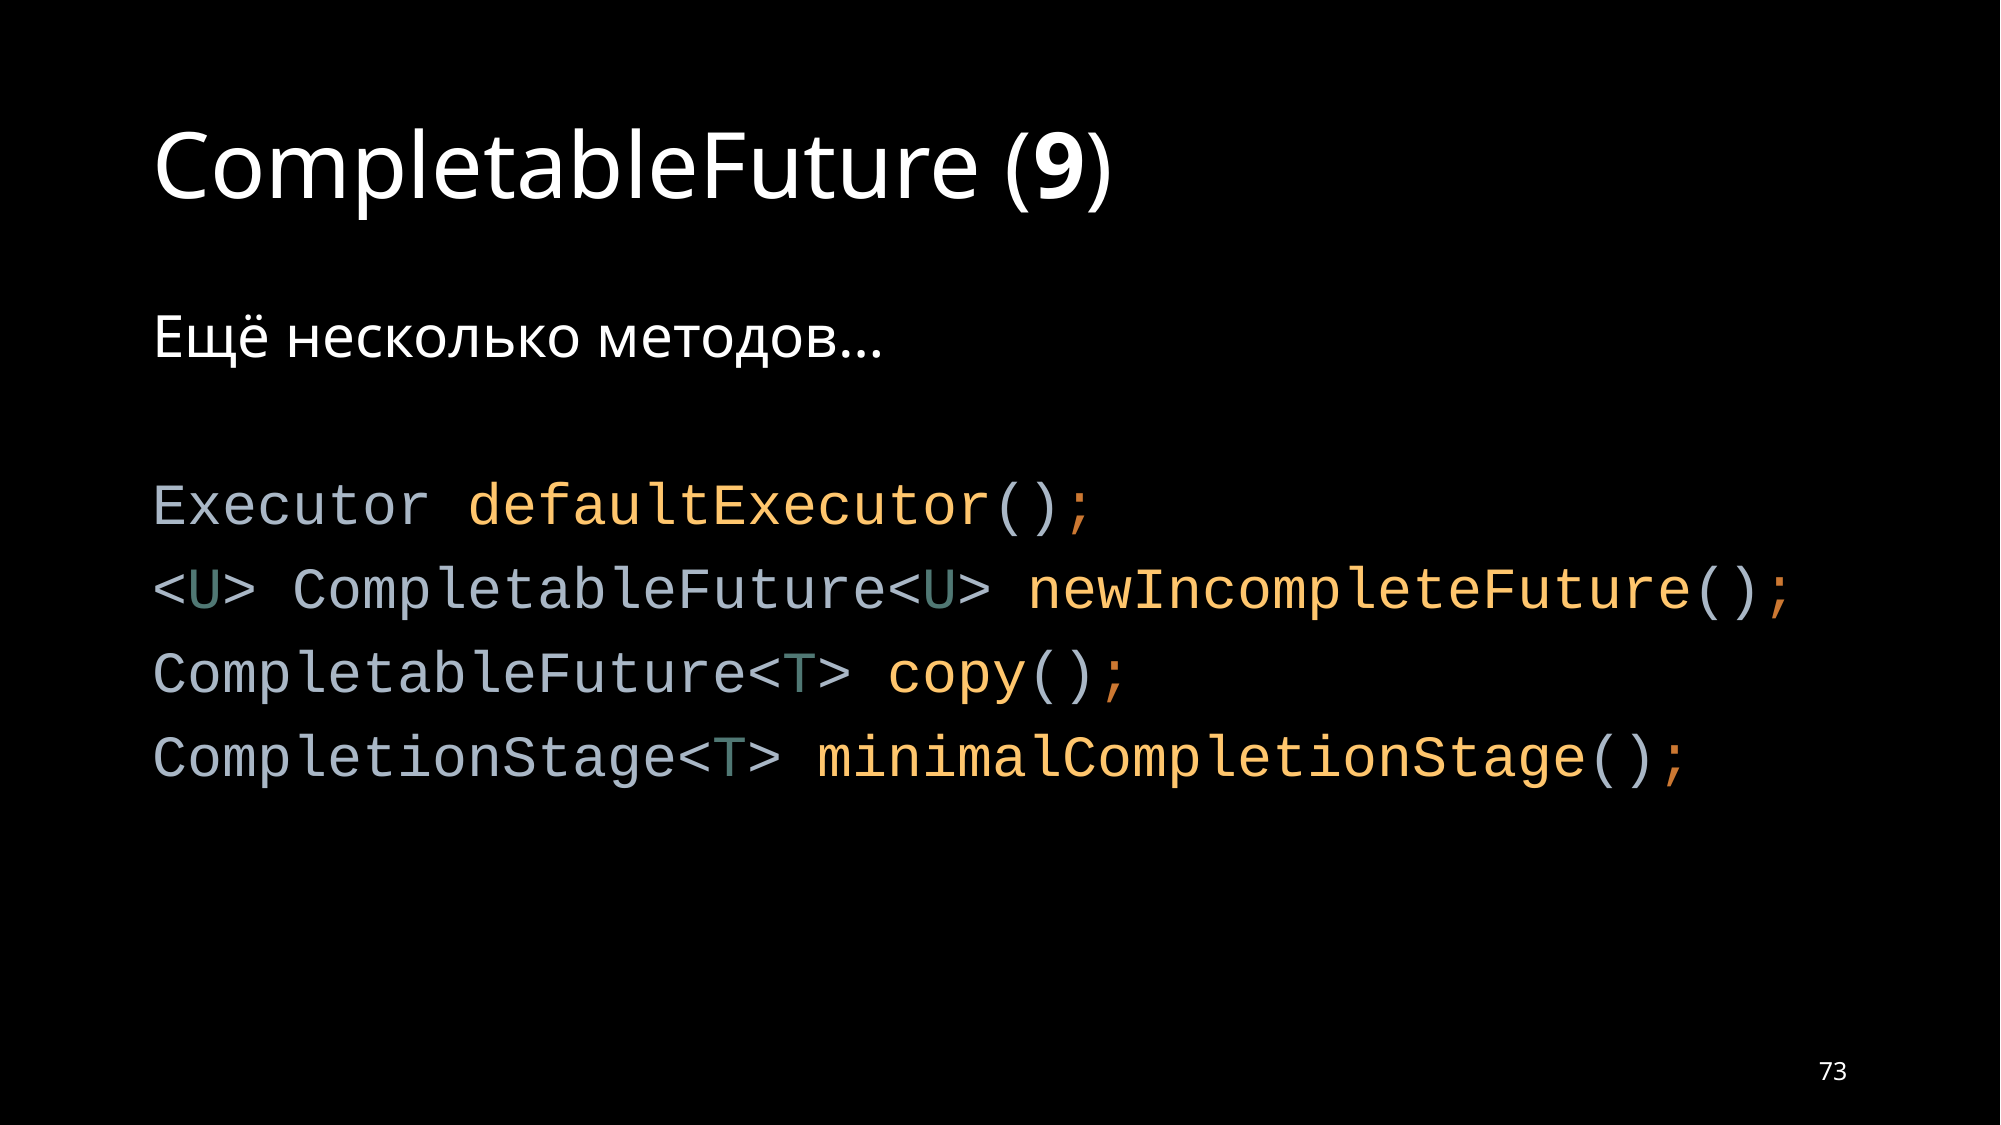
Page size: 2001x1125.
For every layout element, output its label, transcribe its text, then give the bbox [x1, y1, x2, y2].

slide_number 73 [1412, 1042, 1863, 1103]
title CompletableFuture (9) [137, 59, 1863, 278]
list Ещё несколько методов… Executor defaultExecutor(); <U> CompletableFuture<U> newIncompleteFuture(); CompletableFuture<T> copy(); CompletionStage<T> minimalCompletionStage(); [137, 299, 1863, 1014]
